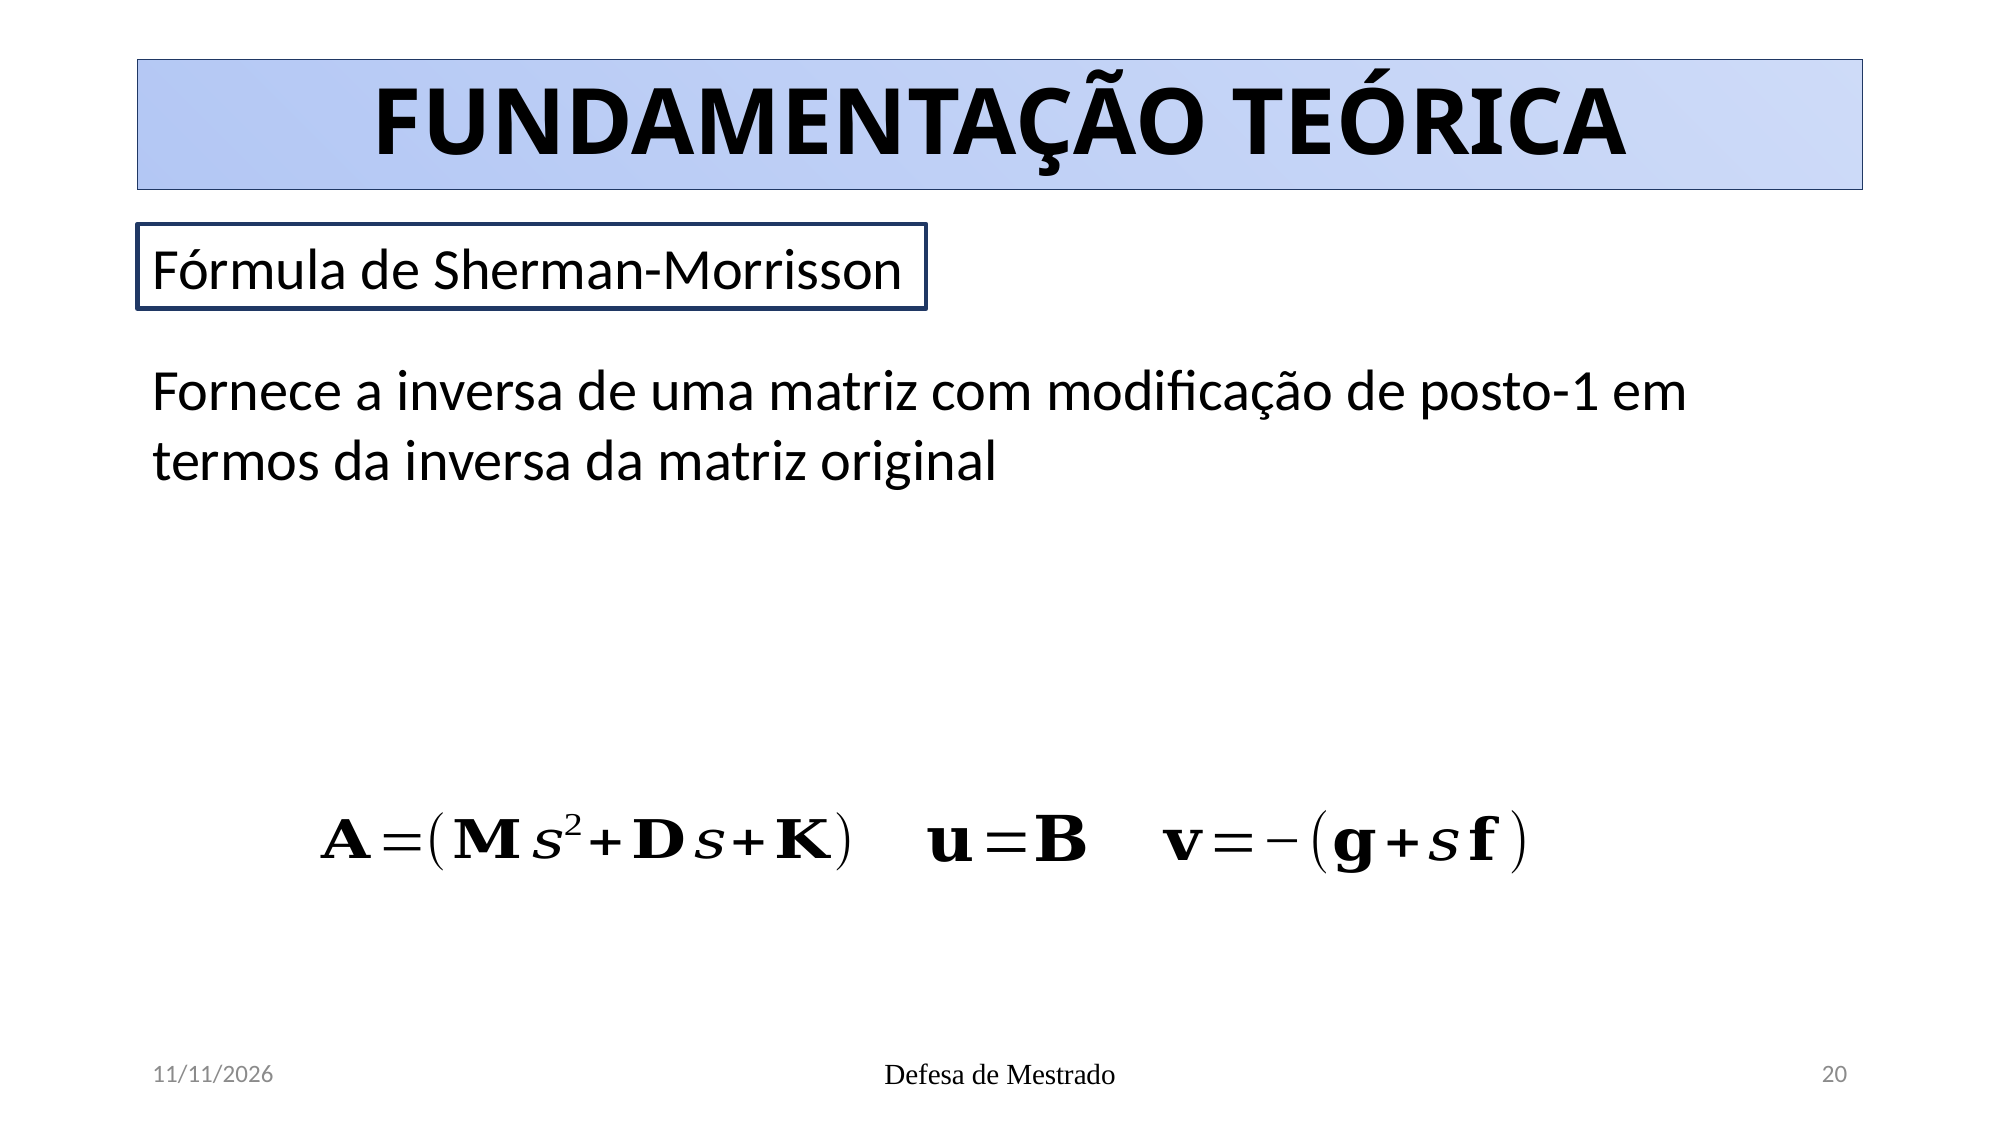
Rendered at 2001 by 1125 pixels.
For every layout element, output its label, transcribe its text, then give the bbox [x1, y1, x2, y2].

footer Defesa de Mestrado [662, 1042, 1338, 1103]
title FUNDAMENTAÇÃO TEÓRICA [137, 59, 1863, 190]
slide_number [137, 1042, 588, 1103]
slide_number 20 [1412, 1042, 1863, 1103]
text_box Fornece a inversa de uma matriz com modificação de posto-1 em termos da inversa da matriz original [137, 344, 1863, 500]
text_box Fórmula de Sherman-Morrisson [137, 223, 926, 309]
